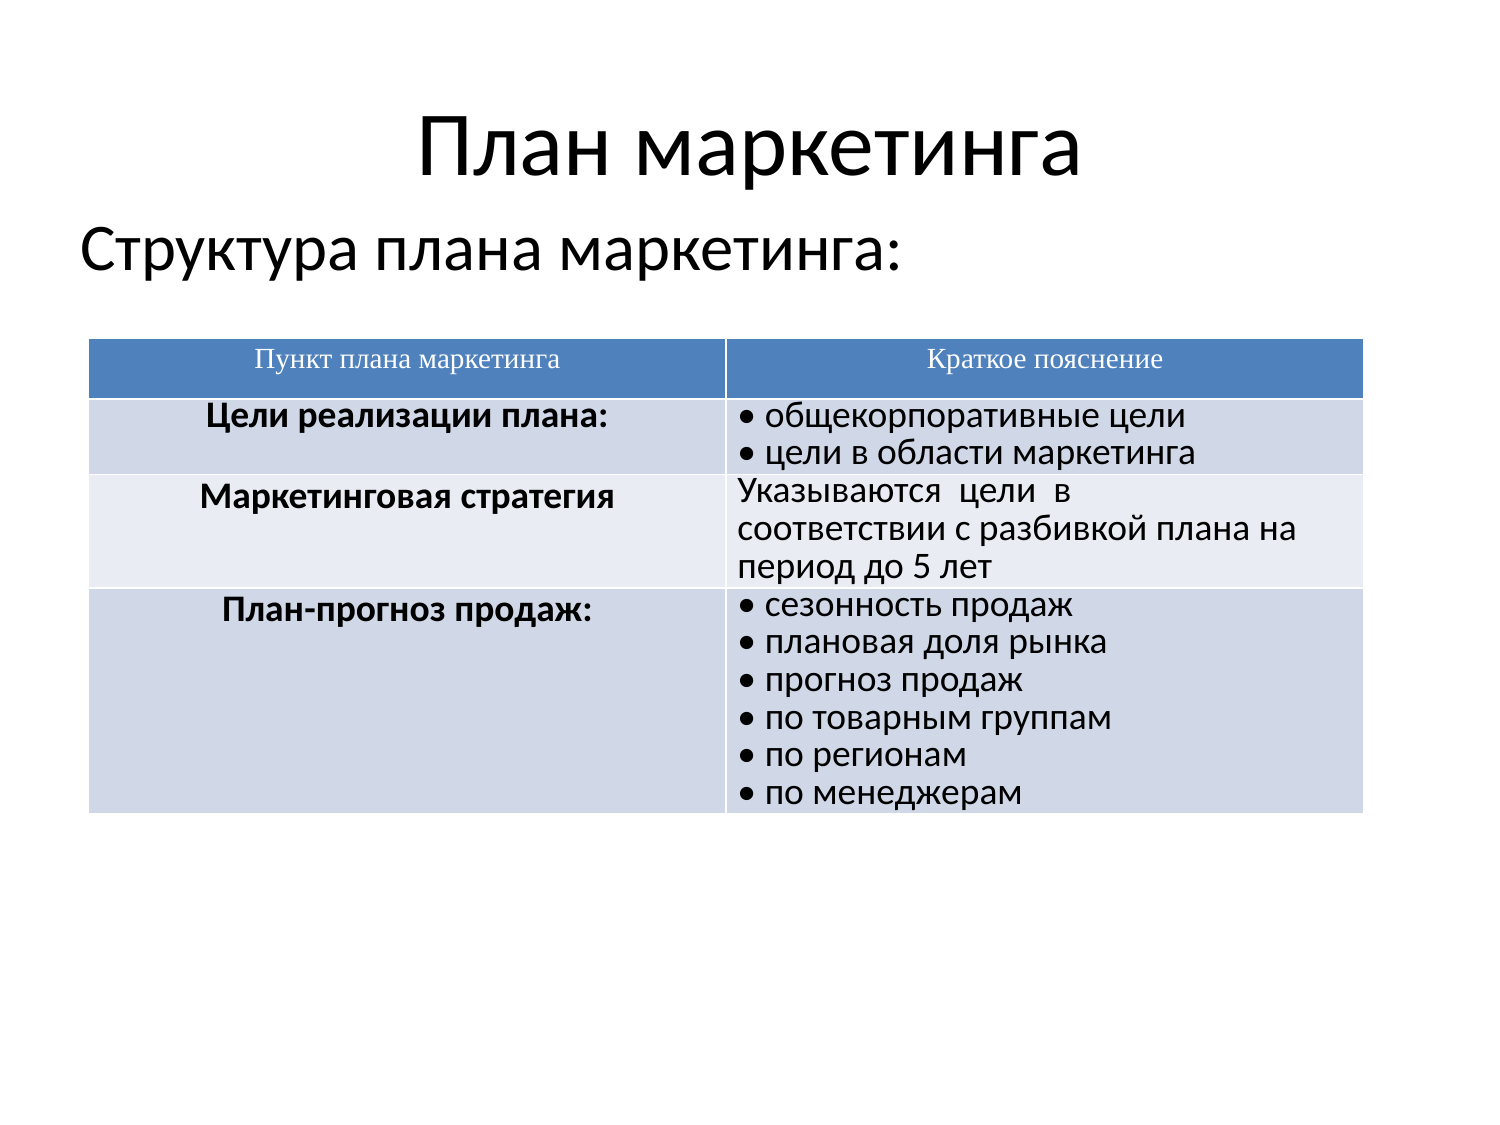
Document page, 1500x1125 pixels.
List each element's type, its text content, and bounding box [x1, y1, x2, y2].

list Структура плана маркетинга: [64, 196, 1415, 939]
table_cell • сезонность продаж • плановая доля рынка • прогноз продаж • по товарным группам • по регионам • по менеджерам [727, 589, 1363, 813]
table_cell План-прогноз продаж: [89, 589, 725, 813]
title План маркетинга [75, 45, 1425, 233]
table_header Краткое пояснение [727, 339, 1363, 398]
table_cell Маркетинговая стратегия [89, 475, 725, 587]
table_cell Указываются цели в соответствии с разбивкой плана на период до 5 лет [727, 475, 1363, 587]
table_cell Цели реализации плана: [89, 400, 725, 474]
table_header Пункт плана маркетинга [89, 339, 725, 398]
table_cell • общекорпоративные цели • цели в области маркетинга [727, 400, 1363, 474]
